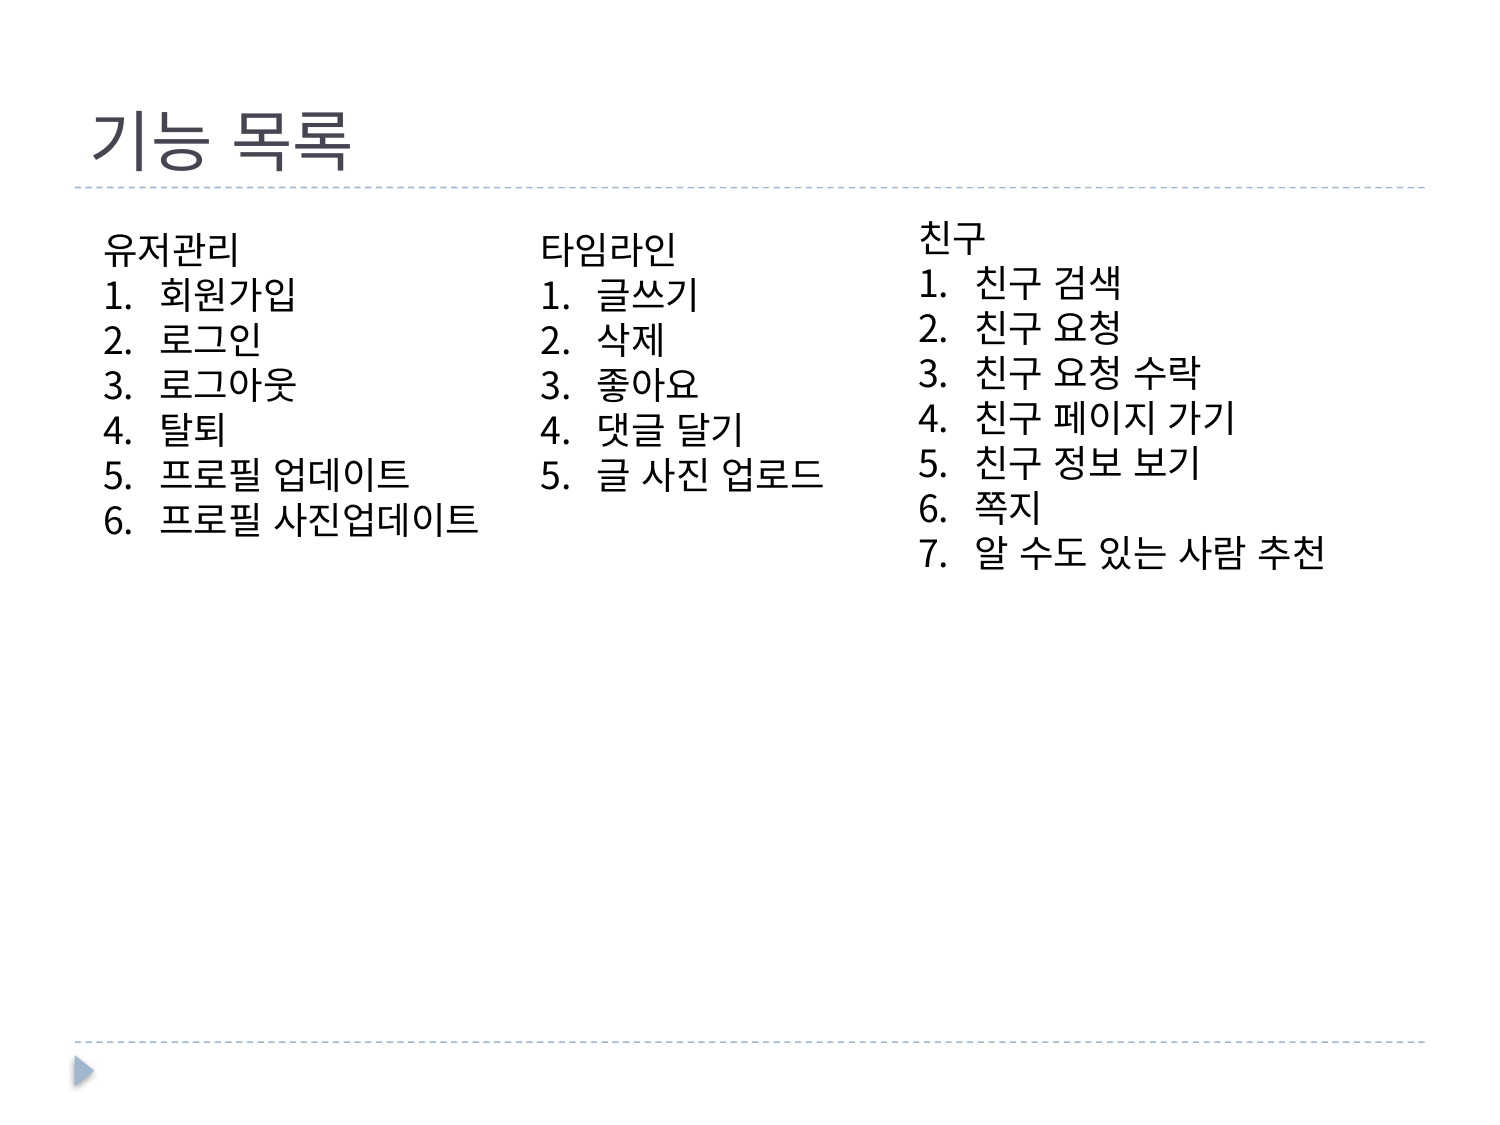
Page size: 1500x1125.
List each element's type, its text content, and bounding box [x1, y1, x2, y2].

text_box 유저관리 회원가입 로그인 로그아웃 탈퇴 프로필 업데이트 프로필 사진업데이트 [88, 219, 561, 550]
text_box 친구 친구 검색 친구 요청 친구 요청 수락 친구 페이지 가기 친구 정보 보기 쪽지 알 수도 있는 사람 추천 [903, 207, 1376, 583]
text_box 타임라인 글쓰기 삭제 좋아요 댓글 달기 글 사진 업로드 [525, 219, 903, 505]
title 기능 목록 [75, 24, 1425, 188]
